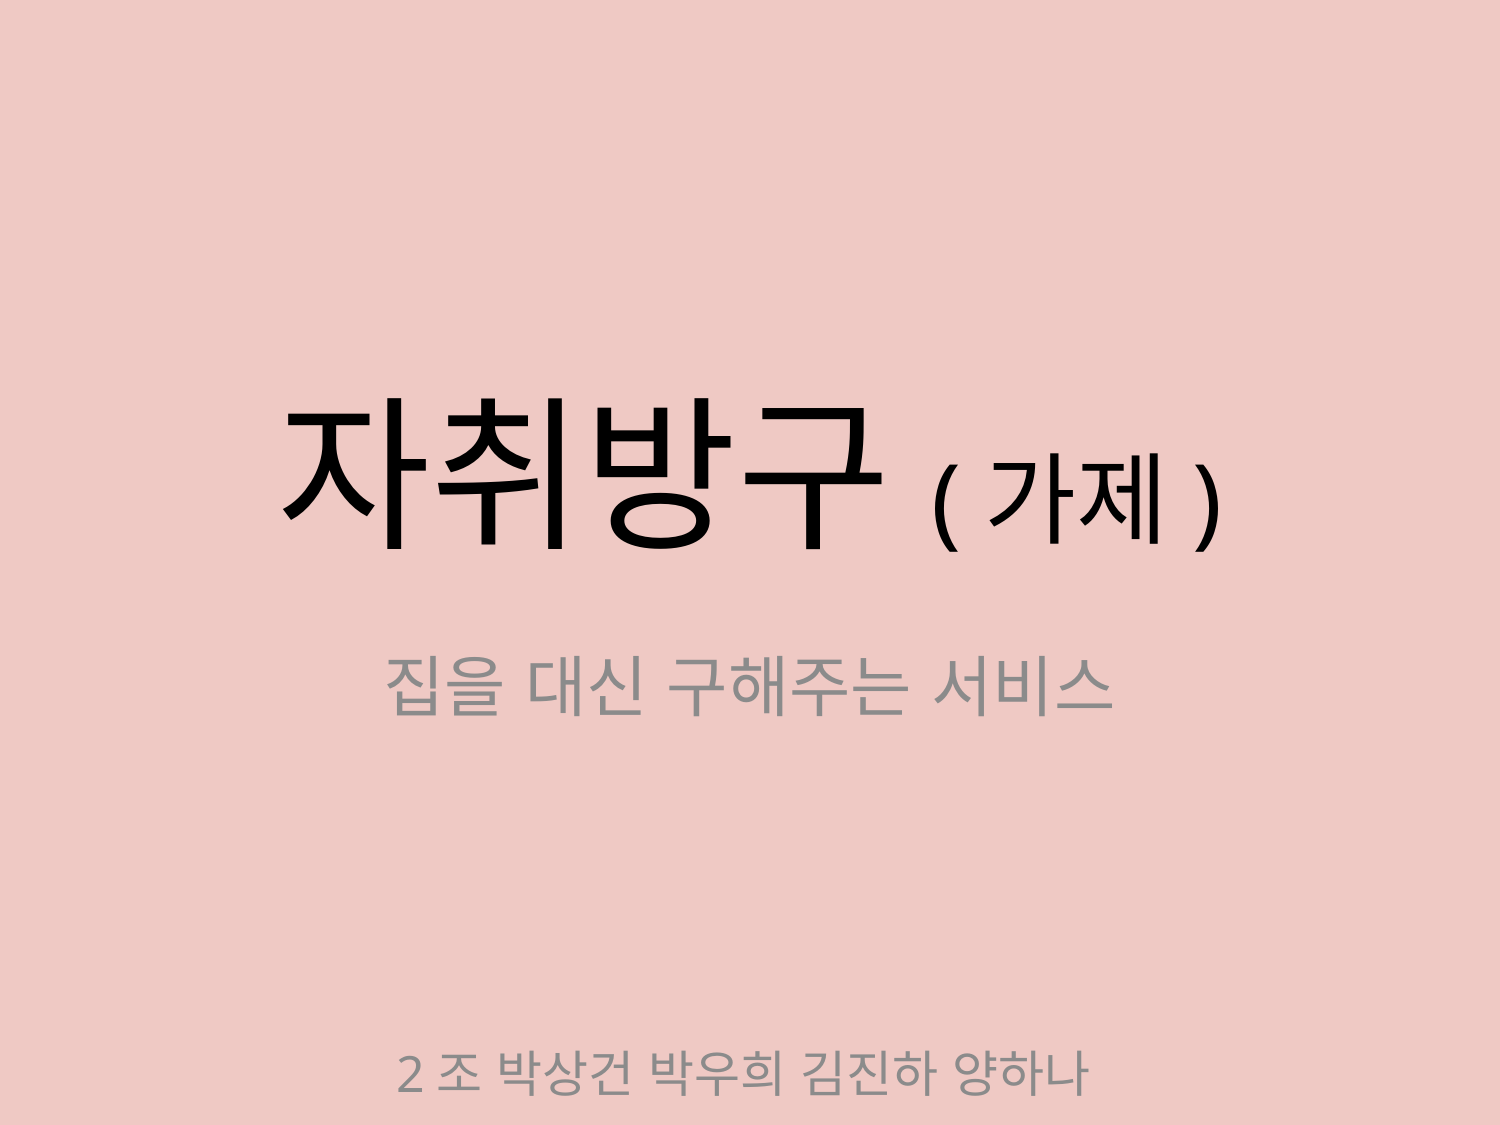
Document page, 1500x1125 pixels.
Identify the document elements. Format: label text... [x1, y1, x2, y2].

title 자취방구(가제) [112, 349, 1388, 591]
text_box 2조 박상건 박우희 김진하 양하나 [218, 1034, 1269, 1125]
subtitle 집을 대신 구해주는 서비스 [225, 637, 1275, 925]
